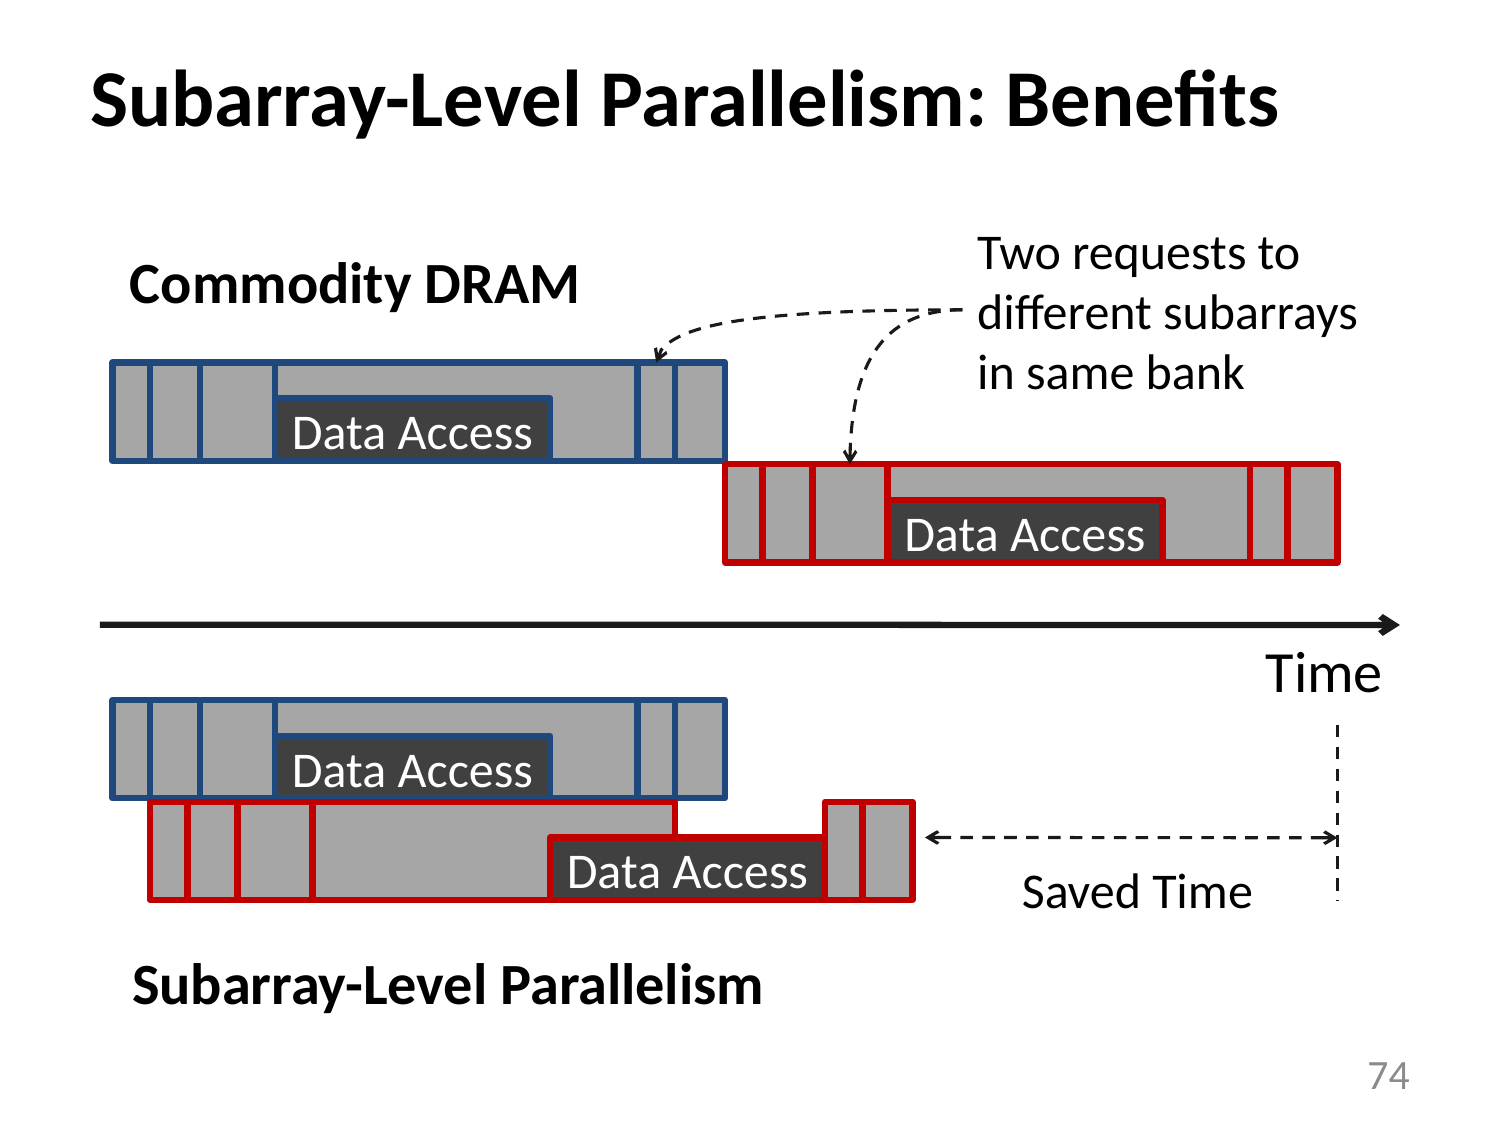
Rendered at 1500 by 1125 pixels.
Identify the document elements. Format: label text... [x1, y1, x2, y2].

text_box [235, 800, 310, 902]
text_box [823, 800, 860, 902]
text_box Data Access [273, 734, 552, 800]
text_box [849, 310, 963, 465]
text_box [273, 360, 635, 463]
text_box [635, 698, 673, 800]
text_box Data Access [273, 396, 552, 463]
text_box Data Access [548, 835, 827, 902]
text_box [635, 360, 673, 463]
title Subarray-Level Parallelism: Benefits [75, 0, 1400, 188]
slide_number 74 [1074, 1042, 1425, 1103]
text_box [110, 360, 148, 463]
text_box [760, 462, 810, 565]
text_box [185, 800, 235, 902]
text_box Commodity DRAM [115, 237, 596, 323]
text_box [673, 372, 727, 463]
text_box Subarray-Level Parallelism [117, 939, 780, 1024]
text_box [148, 698, 198, 800]
text_box [1285, 462, 1340, 565]
text_box [198, 698, 273, 800]
text_box [673, 698, 727, 800]
text_box [860, 800, 915, 902]
text_box Time [1250, 633, 1398, 712]
text_box [723, 462, 760, 565]
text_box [655, 310, 848, 363]
text_box [110, 698, 148, 800]
text_box Two requests to different subarrays in same bank [962, 212, 1400, 408]
text_box [1248, 462, 1285, 565]
text_box [885, 462, 1248, 565]
text_box [810, 462, 885, 565]
text_box [273, 698, 635, 800]
text_box [310, 800, 677, 902]
text_box [148, 800, 185, 902]
text_box [148, 360, 198, 463]
text_box [198, 360, 273, 463]
text_box Data Access [885, 498, 1165, 564]
text_box Saved Time [987, 851, 1288, 926]
